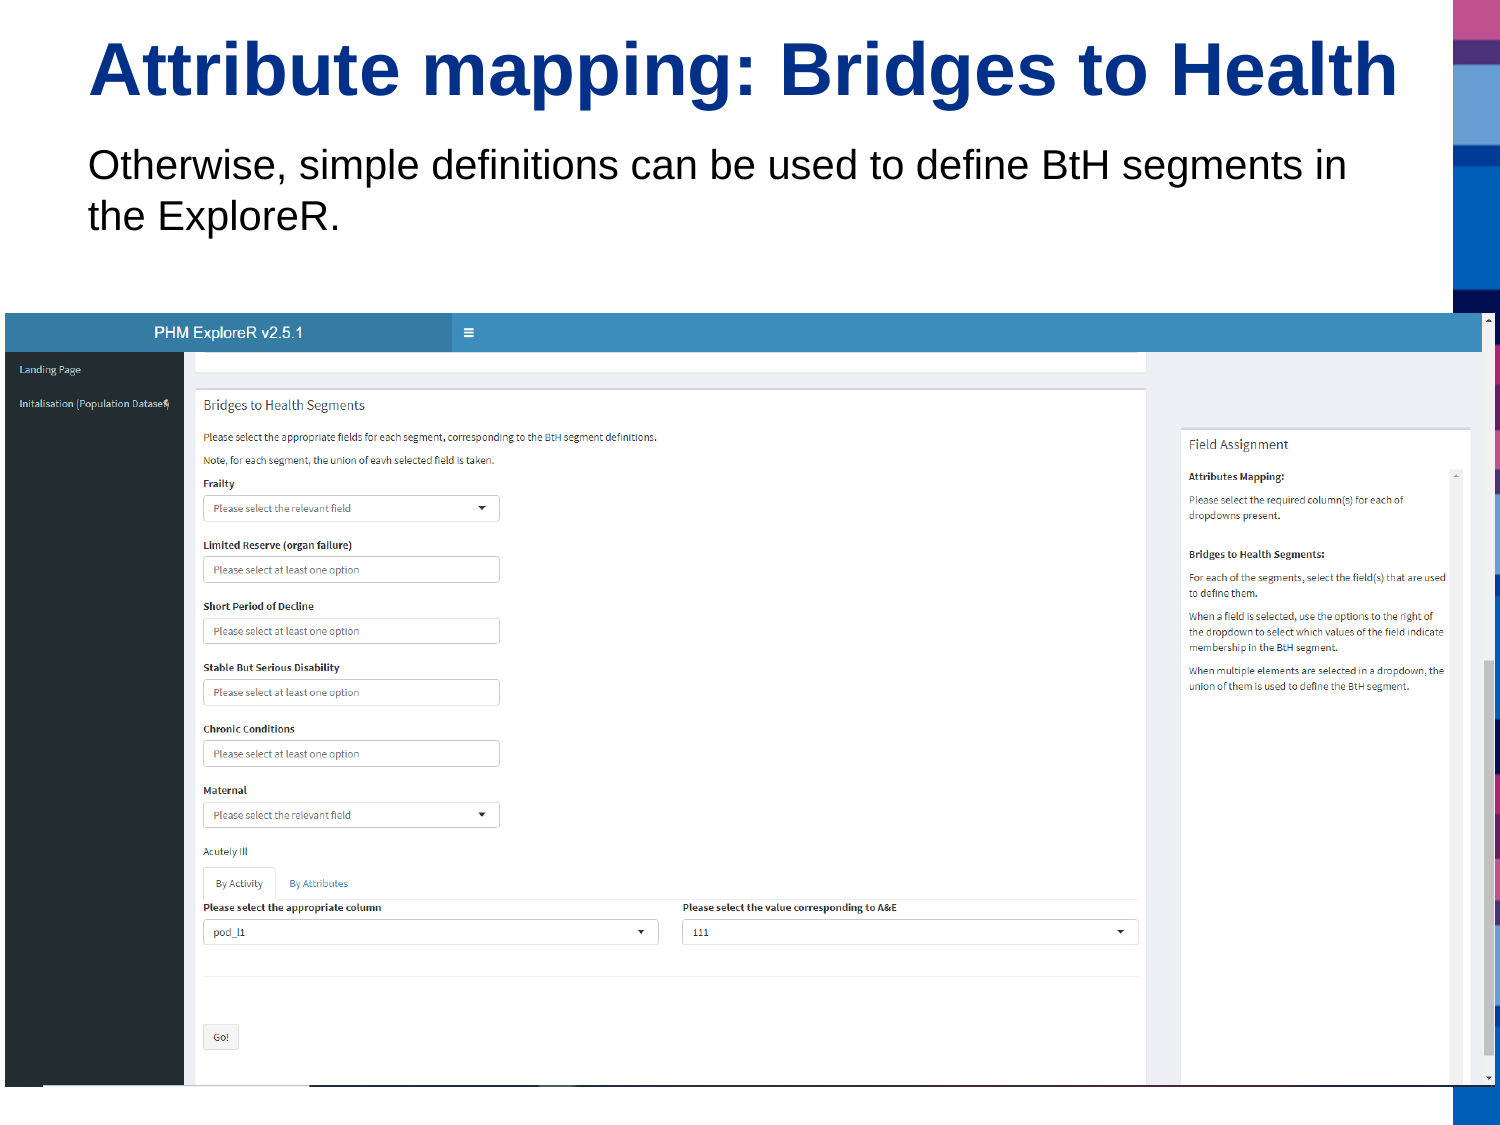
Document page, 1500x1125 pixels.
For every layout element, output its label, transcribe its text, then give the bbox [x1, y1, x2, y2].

picture [4, 0, 1500, 1125]
list Otherwise, simple definitions can be used to define BtH segments in the ExploreR. [87, 138, 1367, 311]
title Attribute mapping: Bridges to Health [88, 0, 1412, 156]
